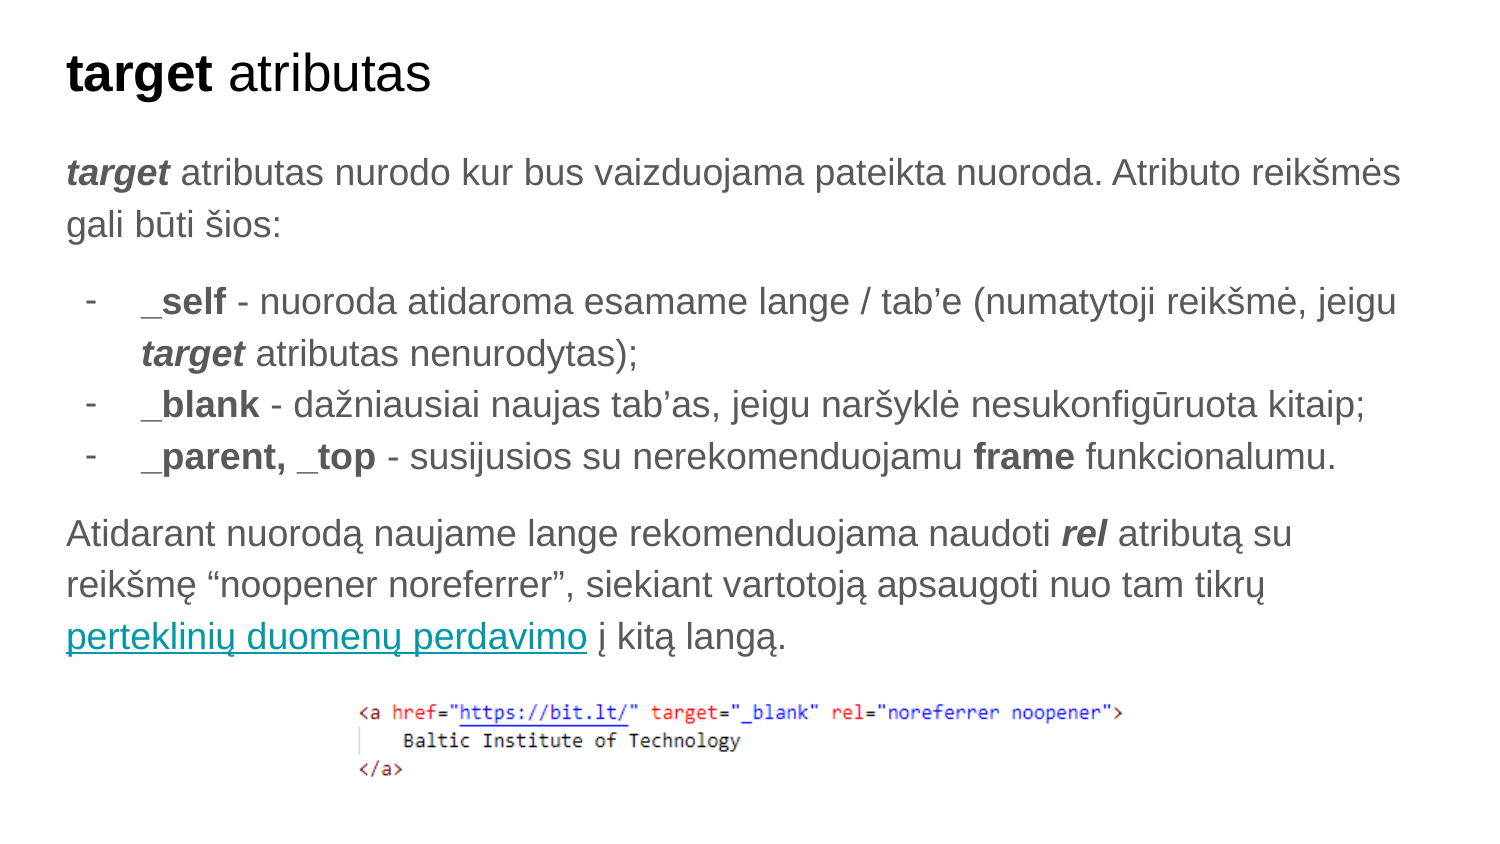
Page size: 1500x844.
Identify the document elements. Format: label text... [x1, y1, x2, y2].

title target atributas [51, 23, 1449, 117]
picture [350, 700, 1138, 783]
list target atributas nurodo kur bus vaizduojama pateikta nuoroda. Atributo reikšmės gali būti šios: _self - nuoroda atidaroma esamame lange / tab’e (numatytoji reikšmė, jeigu target atributas nenurodytas); _blank - dažniausiai naujas tab’as, jeigu naršyklė nesukonfigūruota kitaip; _parent, _top - susijusios su nerekomenduojamu frame funkcionalumu. Atidarant nuorodą naujame lange rekomenduojama naudoti rel atributą su reikšmę “noopener noreferrer”, siekiant vartotoją apsaugoti nuo tam tikrų perteklinių duomenų perdavimo į kitą langą. [51, 126, 1449, 687]
